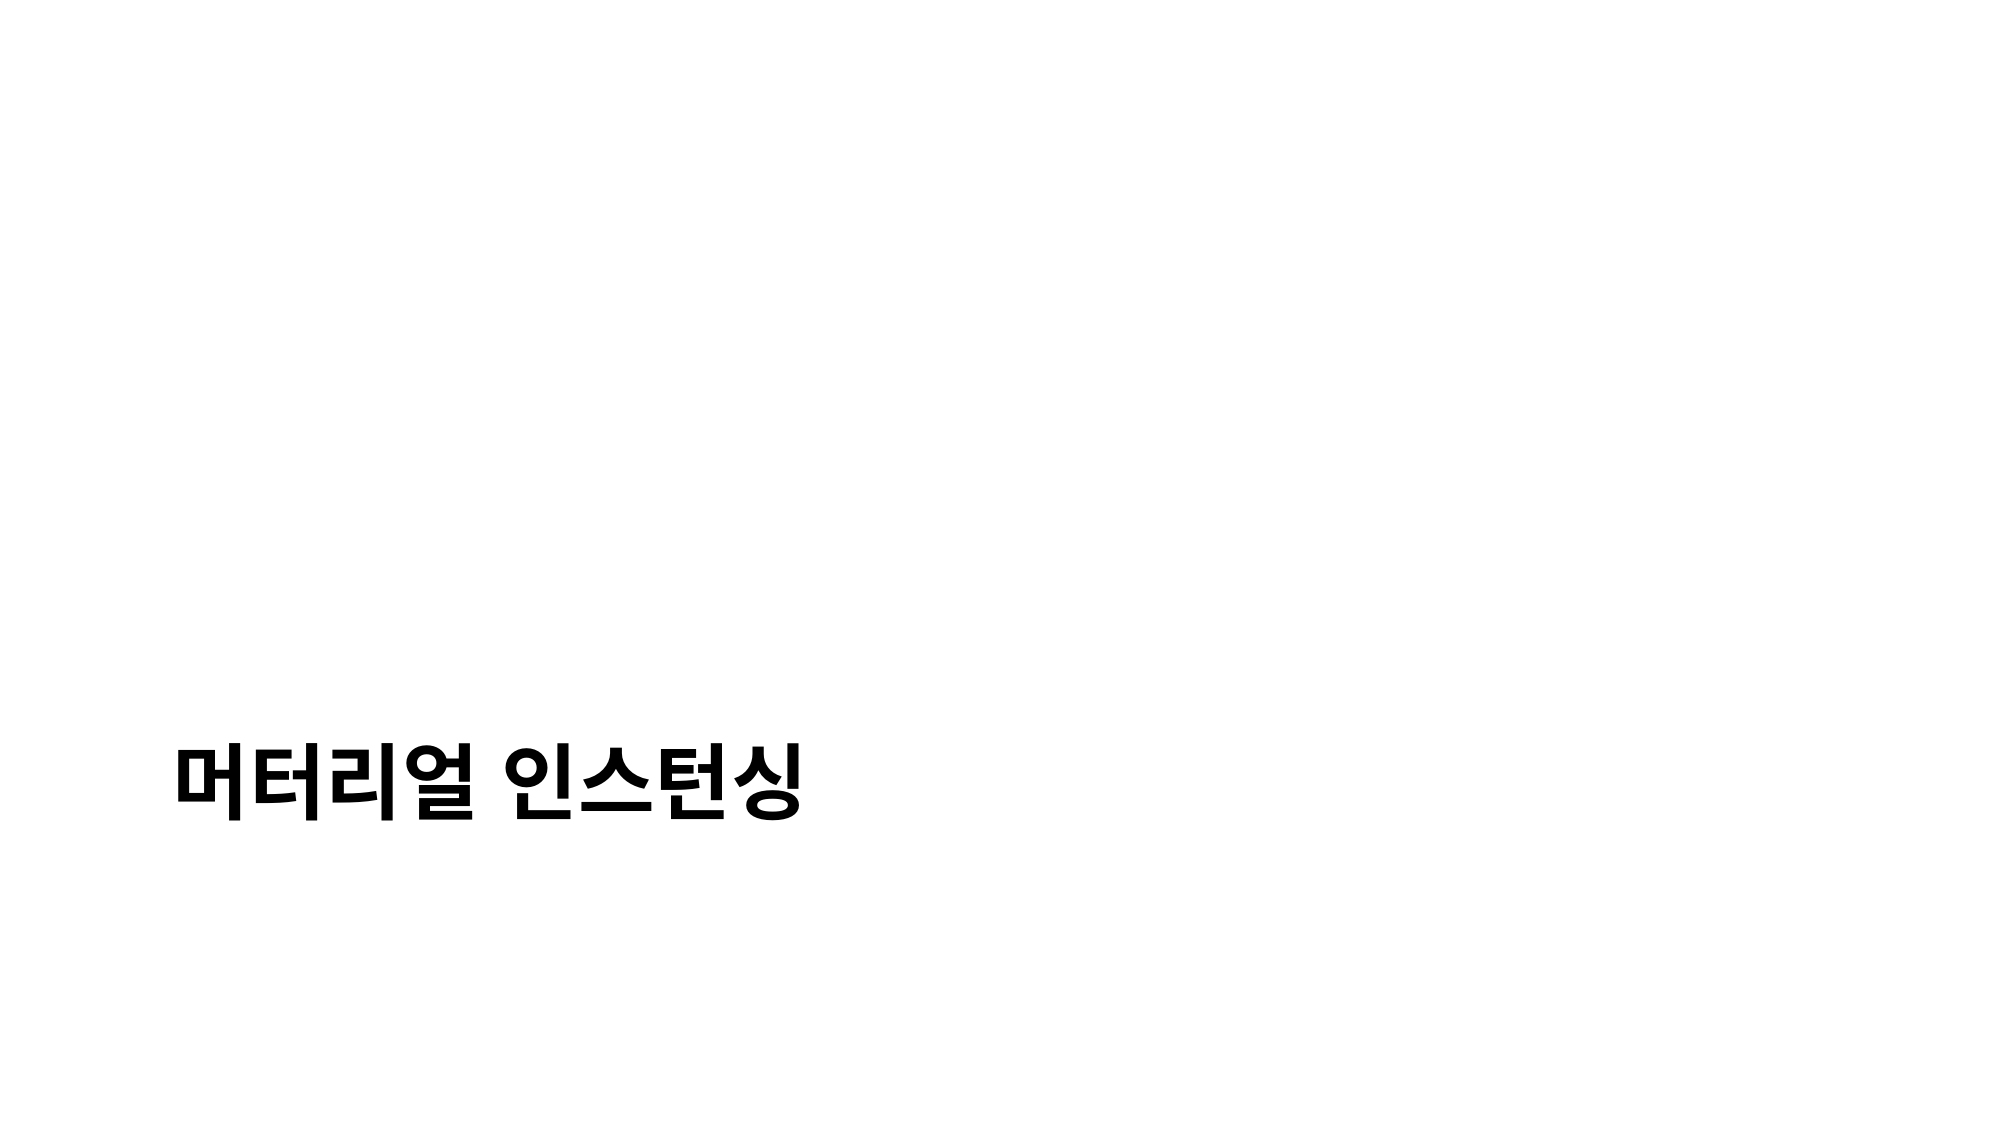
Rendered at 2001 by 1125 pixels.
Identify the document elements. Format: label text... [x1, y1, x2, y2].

title 머터리얼 인스턴싱 [157, 722, 1858, 947]
